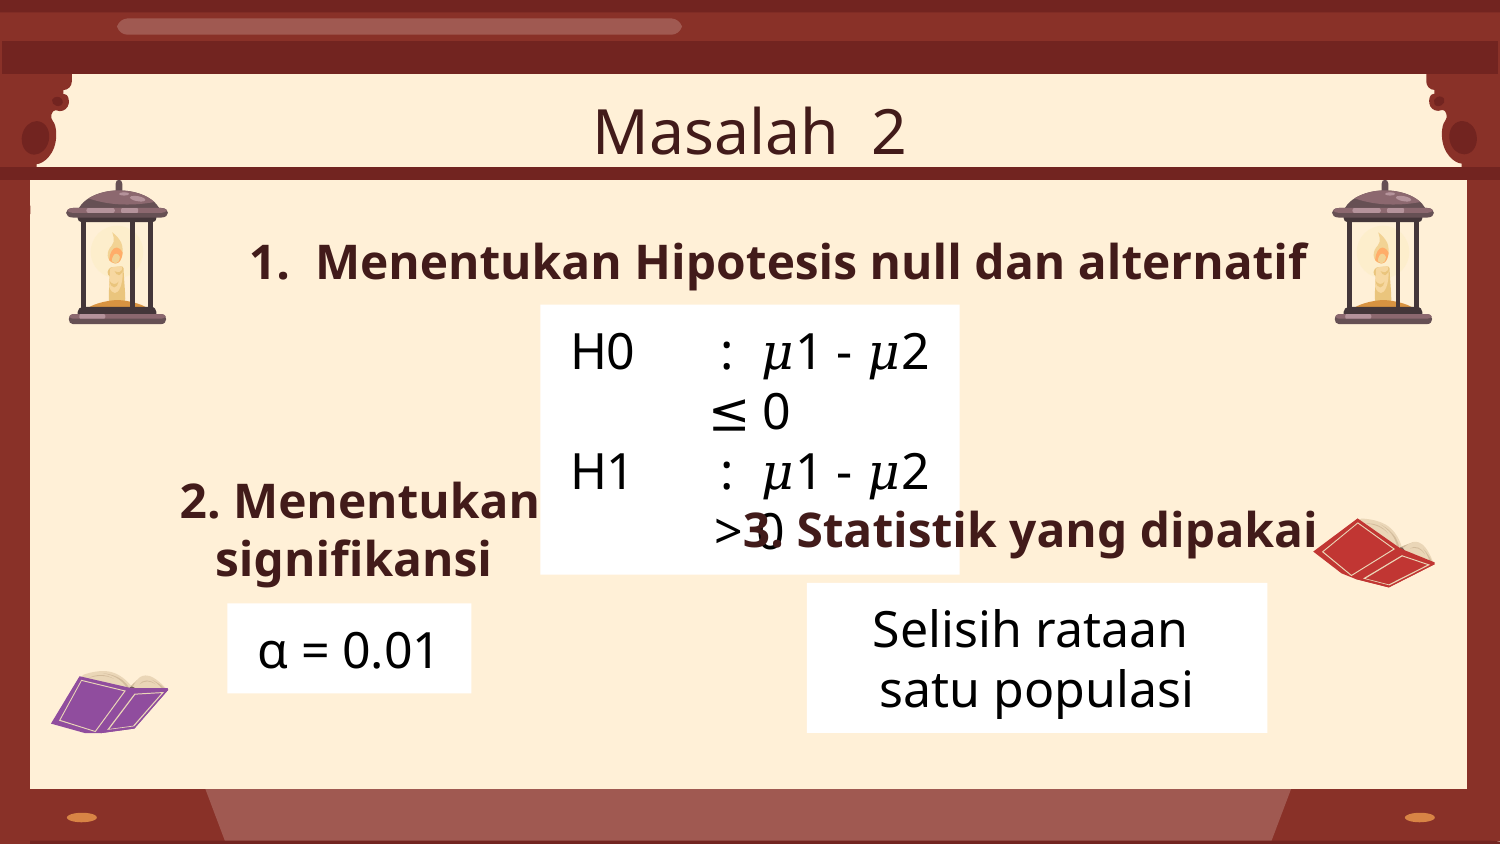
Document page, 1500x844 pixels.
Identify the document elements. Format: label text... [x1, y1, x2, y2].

title Masalah 2 [118, 76, 1382, 155]
text_box α = 0.01 [227, 603, 472, 694]
text_box 2. Menentukan signifikansi [44, 455, 676, 601]
text_box H0 : 𝜇1 - 𝜇2 ≤ 0 H1 : 𝜇1 - 𝜇2 > 0 [540, 304, 960, 575]
text_box Selisih rataan satu populasi [806, 582, 1268, 733]
text_box 3. Statistik yang dipakai [715, 484, 1359, 573]
text_box 1. Menentukan Hipotesis null dan alternatif [227, 216, 1330, 304]
